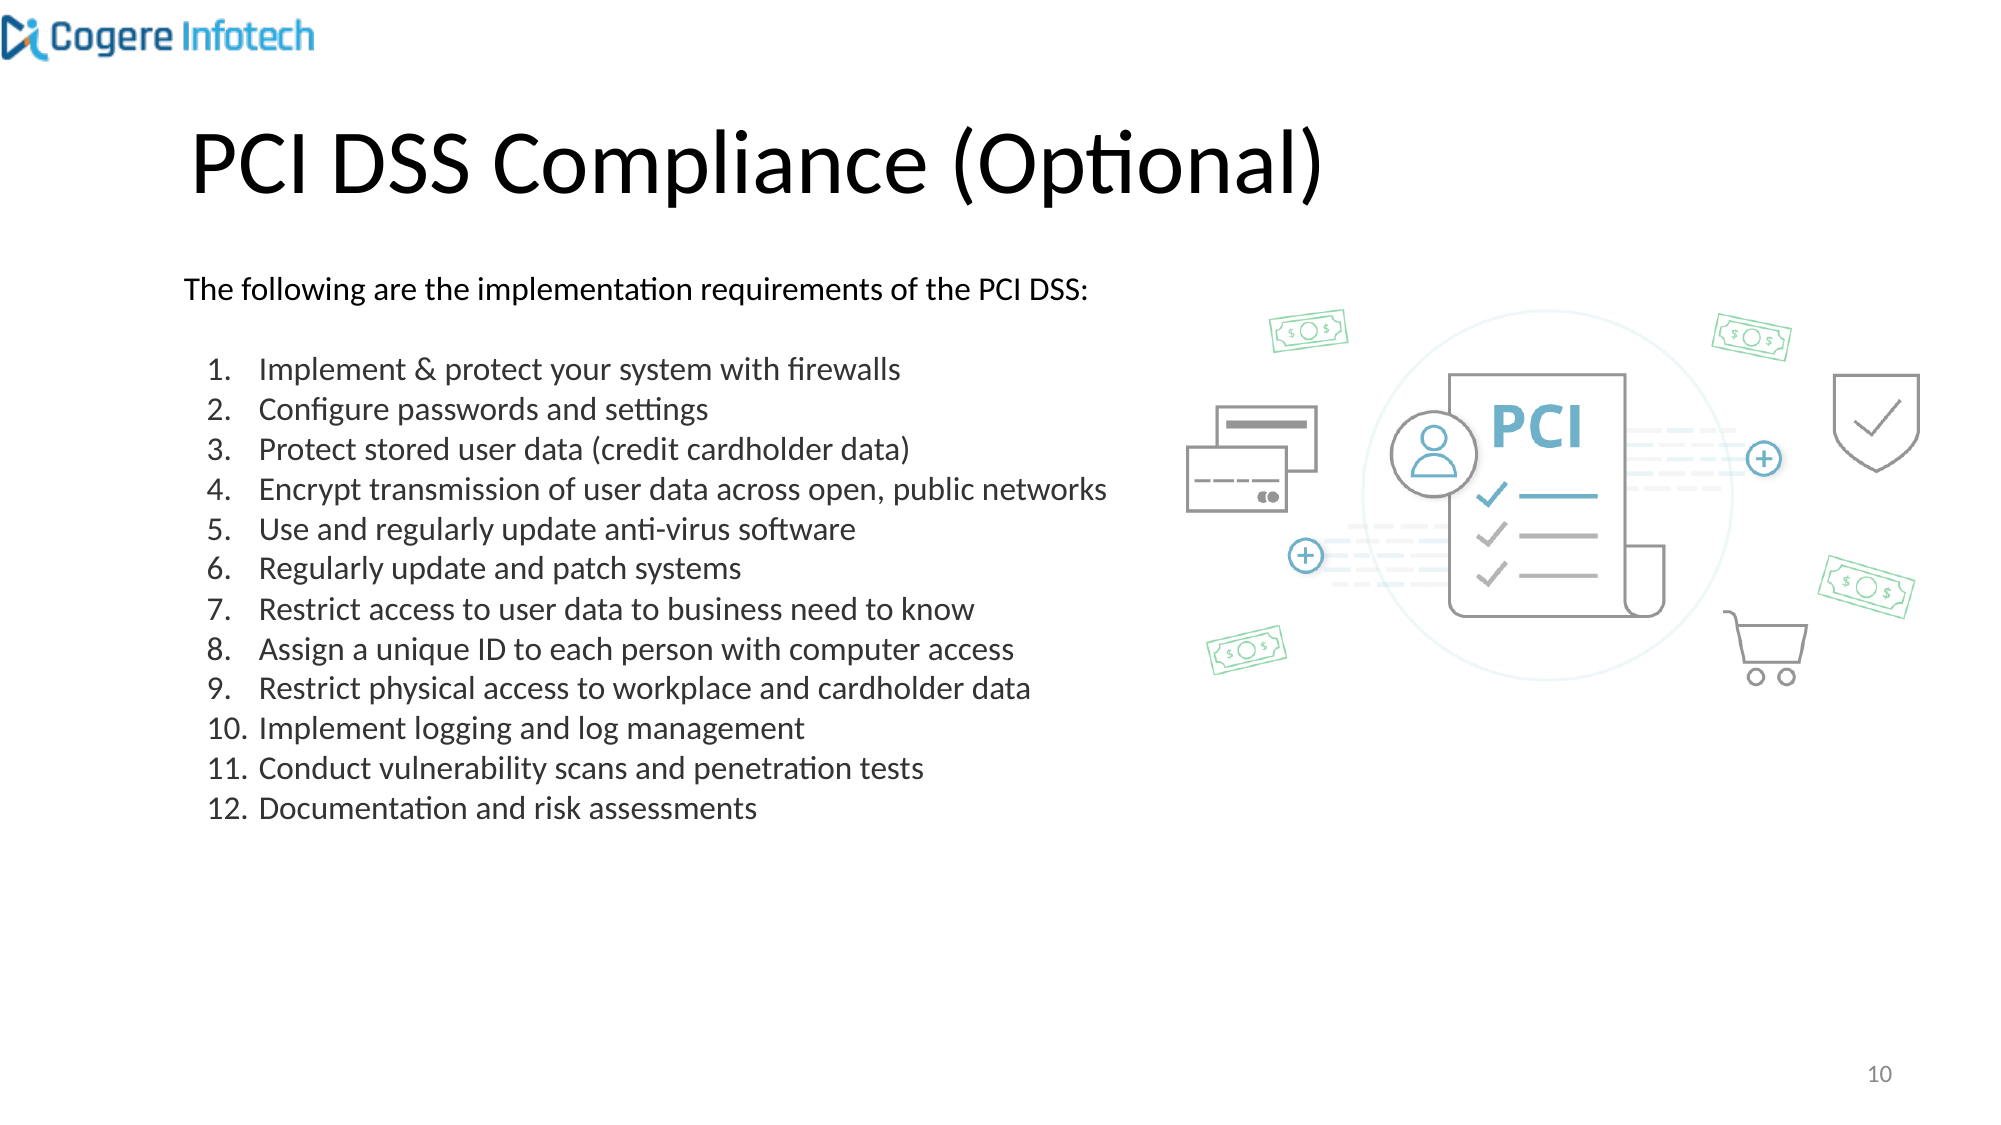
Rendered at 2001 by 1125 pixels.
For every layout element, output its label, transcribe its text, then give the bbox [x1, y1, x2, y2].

picture [1, 0, 314, 79]
picture [1116, 253, 1984, 737]
text_box The following are the implementation requirements of the PCI DSS: Implement & protect your system with firewalls Configure passwords and settings Protect stored user data (credit cardholder data) Encrypt transmission of user data across open, public networks Use and regularly update anti-virus software Regularly update and patch systems Restrict access to user data to business need to know Assign a unique ID to each person with computer access Restrict physical access to workplace and cardholder data Implement logging and log management Conduct vulnerability scans and penetration tests Documentation and risk assessments [176, 259, 1152, 834]
text_box PCI DSS Compliance (Optional) [176, 94, 2000, 198]
slide_number 10 [1857, 1051, 1901, 1094]
